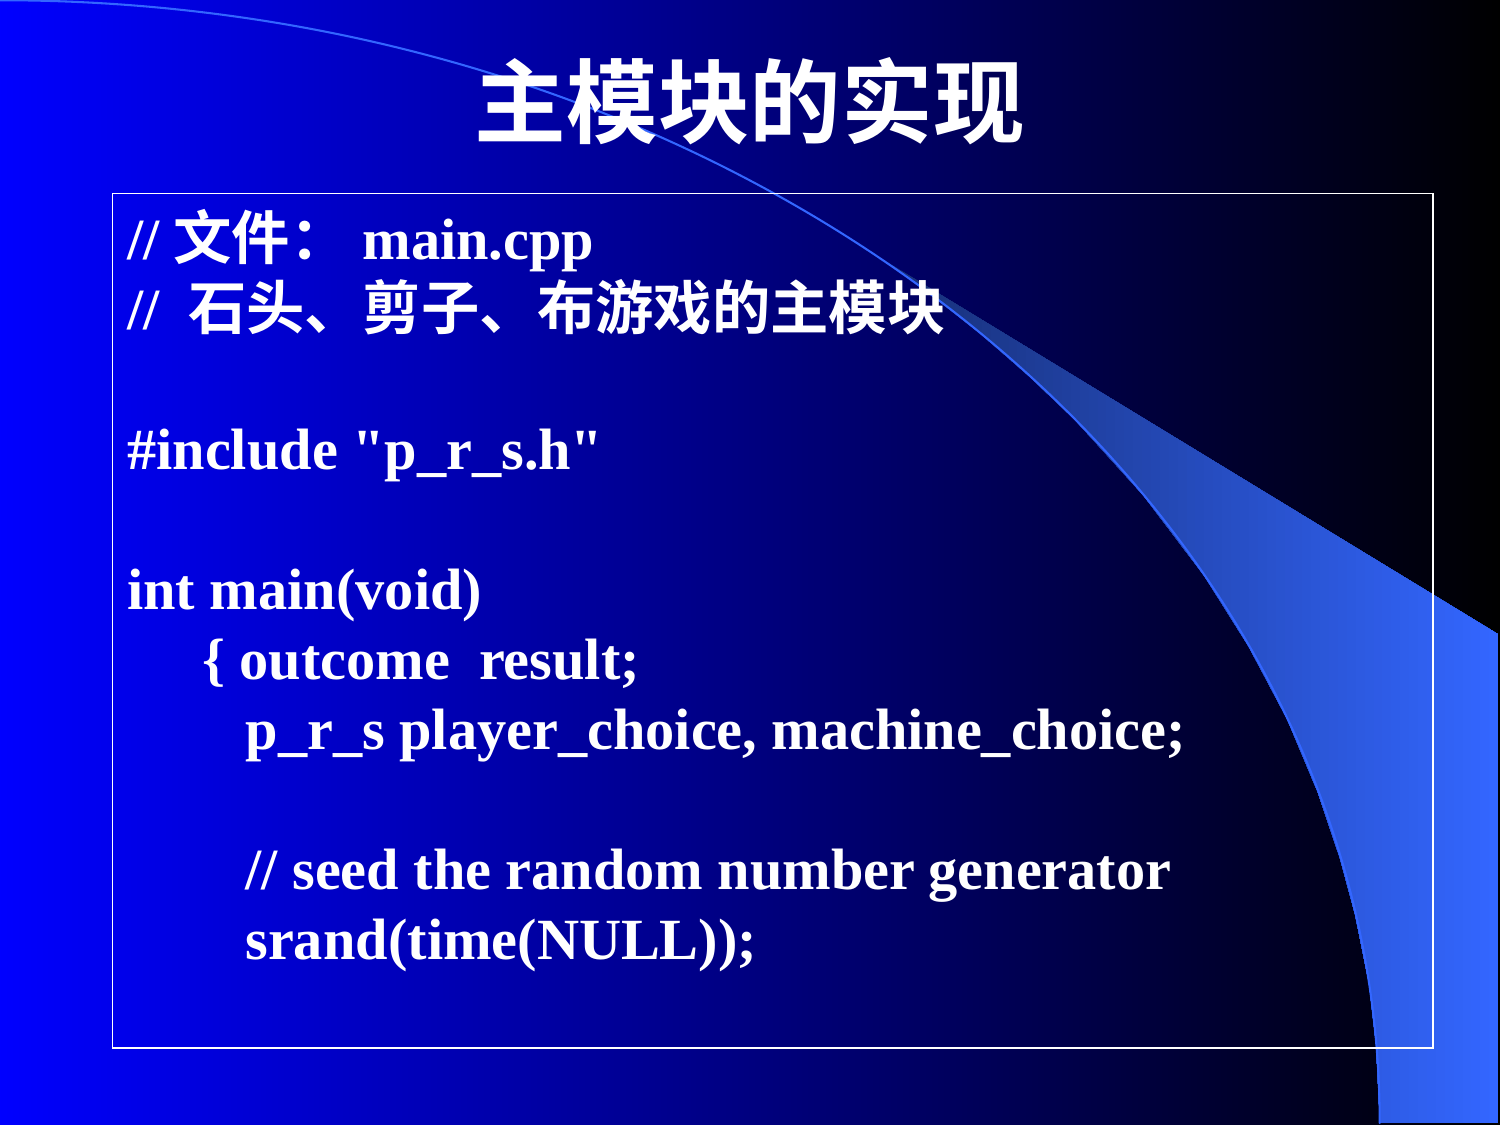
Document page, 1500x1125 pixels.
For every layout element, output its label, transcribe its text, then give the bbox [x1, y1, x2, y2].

title 主模块的实现 [112, 5, 1388, 193]
text_box //文件：main.cpp // 石头、剪子、布游戏的主模块 #include "p_r_s.h" int main(void) { outcome result; p_r_s player_choice, machine_choice; // seed the random number generator srand(time(NULL)); [112, 193, 1434, 1049]
